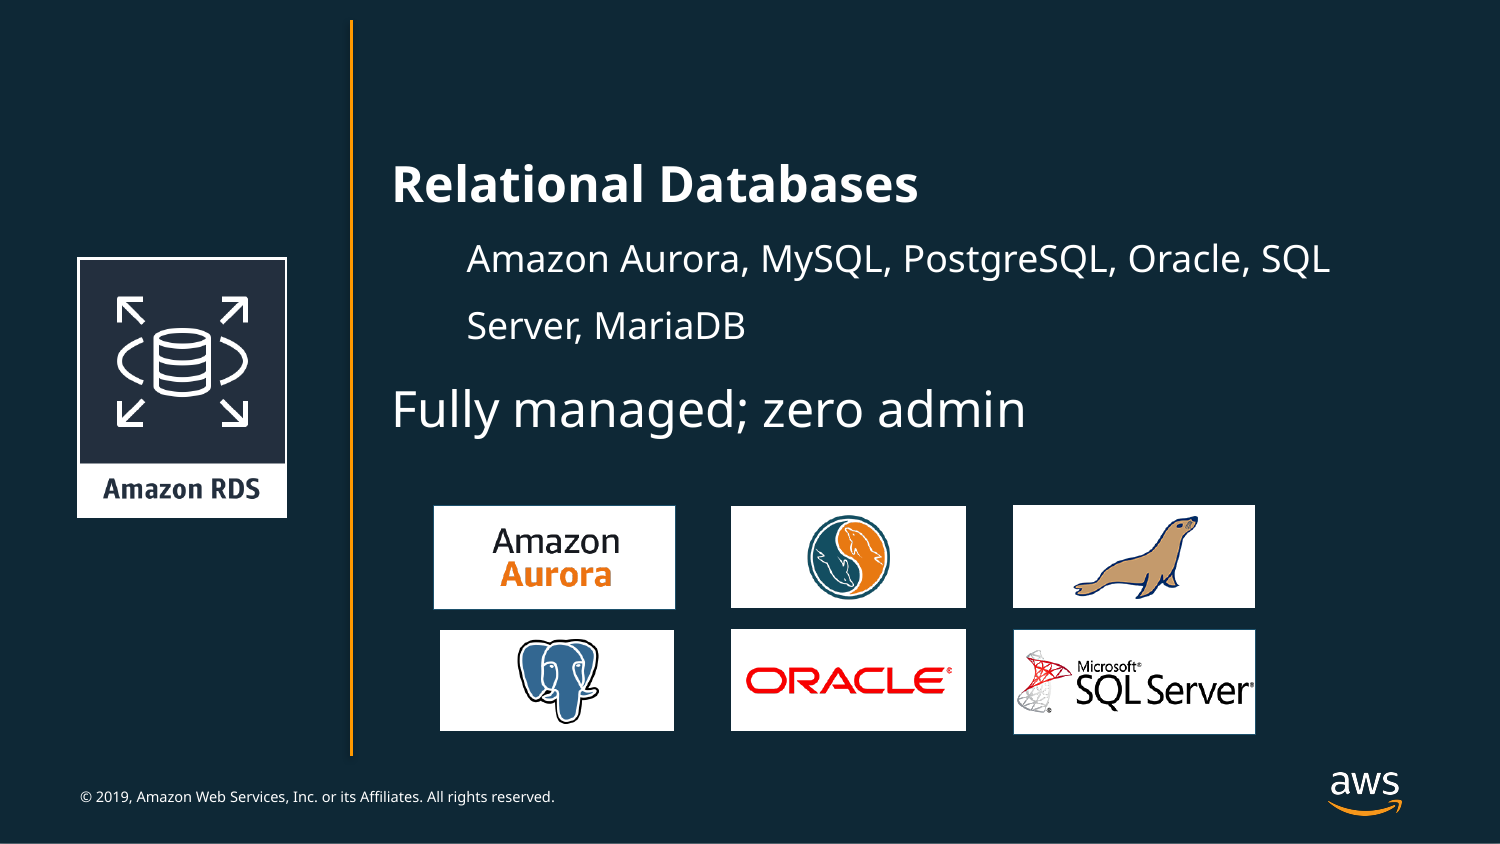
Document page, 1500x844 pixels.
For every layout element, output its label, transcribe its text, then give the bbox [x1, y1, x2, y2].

picture [730, 628, 967, 732]
picture [1013, 504, 1256, 608]
picture [432, 504, 676, 611]
picture [77, 257, 287, 519]
picture [439, 629, 675, 732]
picture [1328, 772, 1402, 816]
text_box Relational Databases Amazon Aurora, MySQL, PostgreSQL, Oracle, SQL Server, MariaDB Fully managed; zero admin [376, 114, 1473, 445]
picture [1013, 629, 1256, 735]
picture [730, 505, 967, 609]
